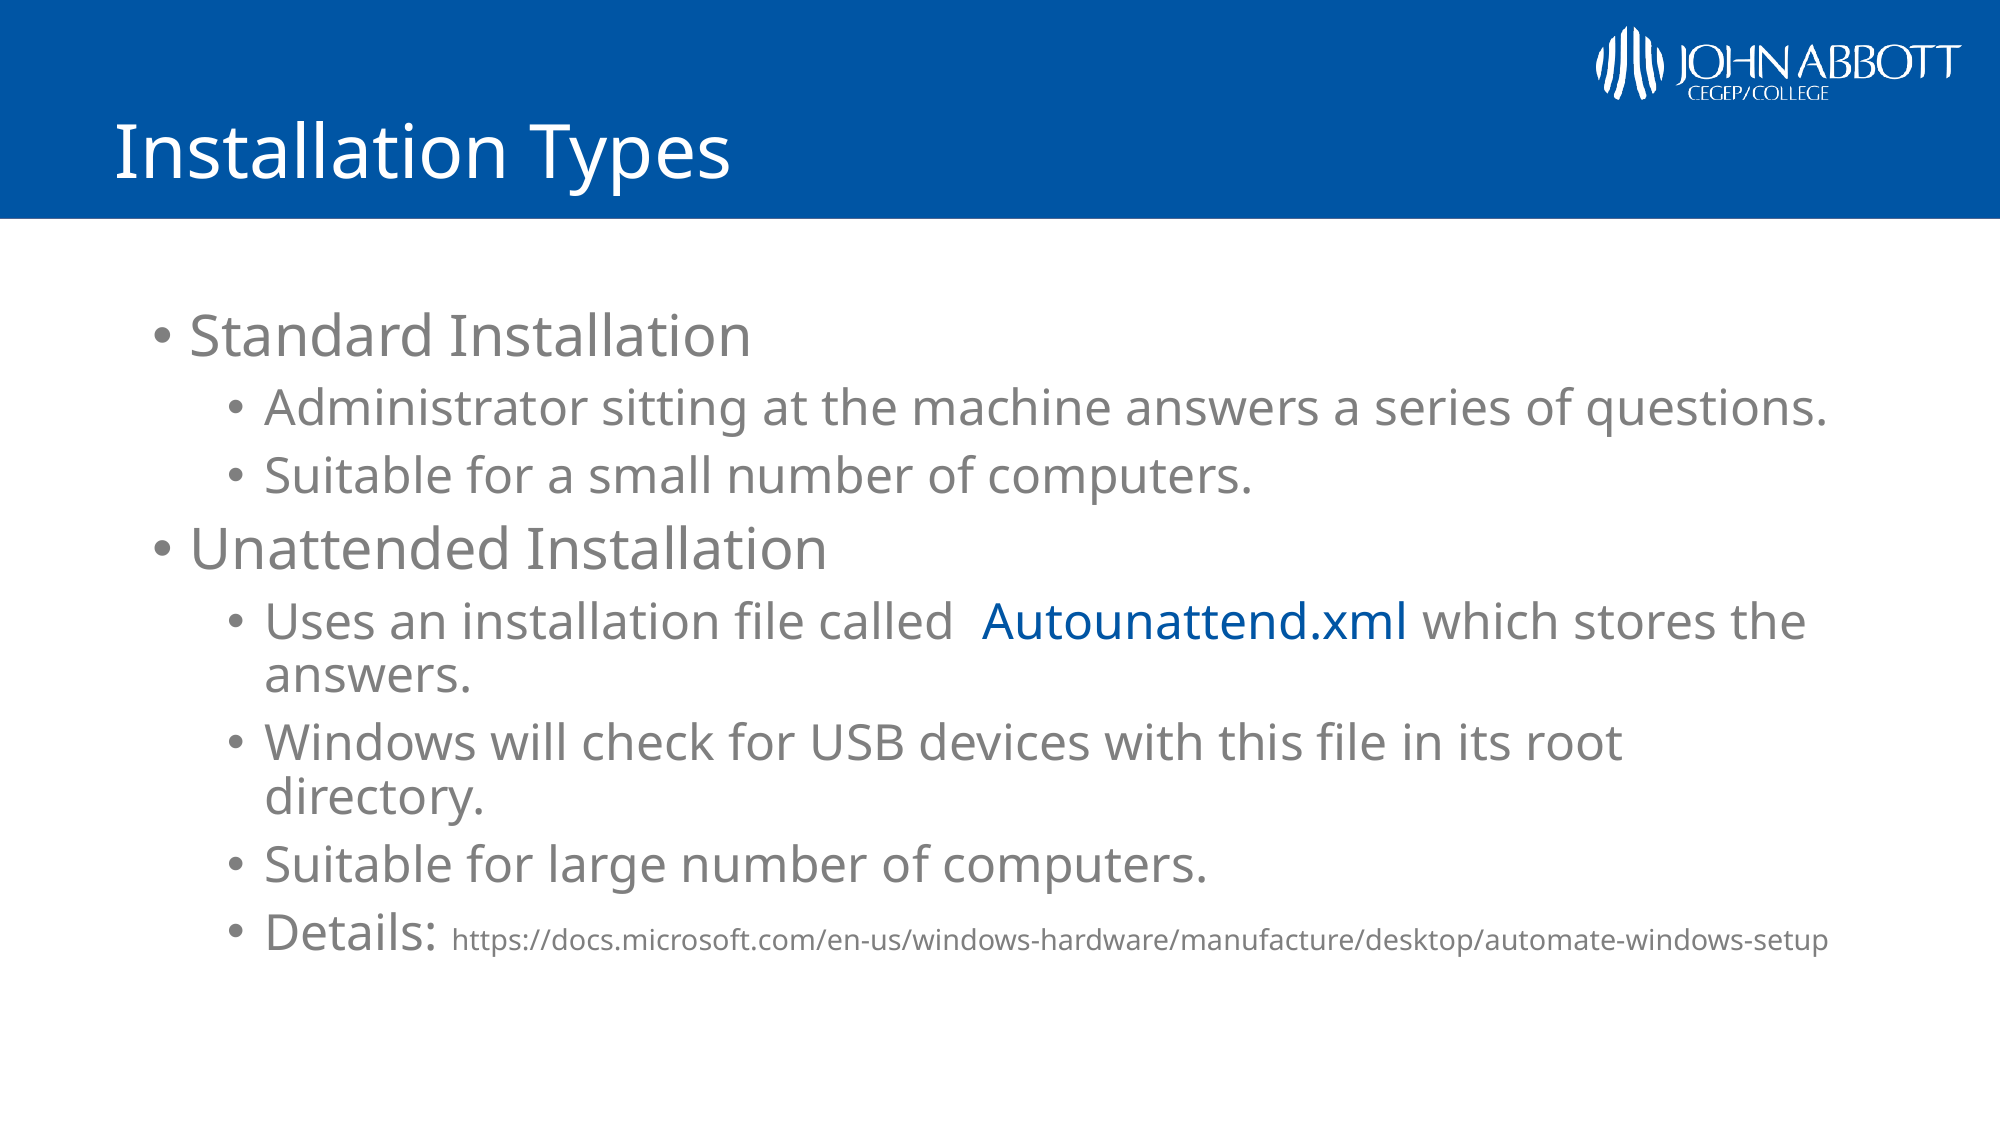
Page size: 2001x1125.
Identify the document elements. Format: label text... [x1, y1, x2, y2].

title Installation Types [99, 0, 1863, 202]
picture [1863, 26, 1962, 100]
list Standard Installation Administrator sitting at the machine answers a series of questions. Suitable for a small number of computers. Unattended Installation Uses an installation file called Autounattend.xml which stores the answers. Windows will check for USB devices with this file in its root directory. Suitable for large number of computers. Details: https://docs.microsoft.com/en-us/windows-hardware/manufacture/desktop/automate-windows-setup [137, 299, 1863, 1014]
